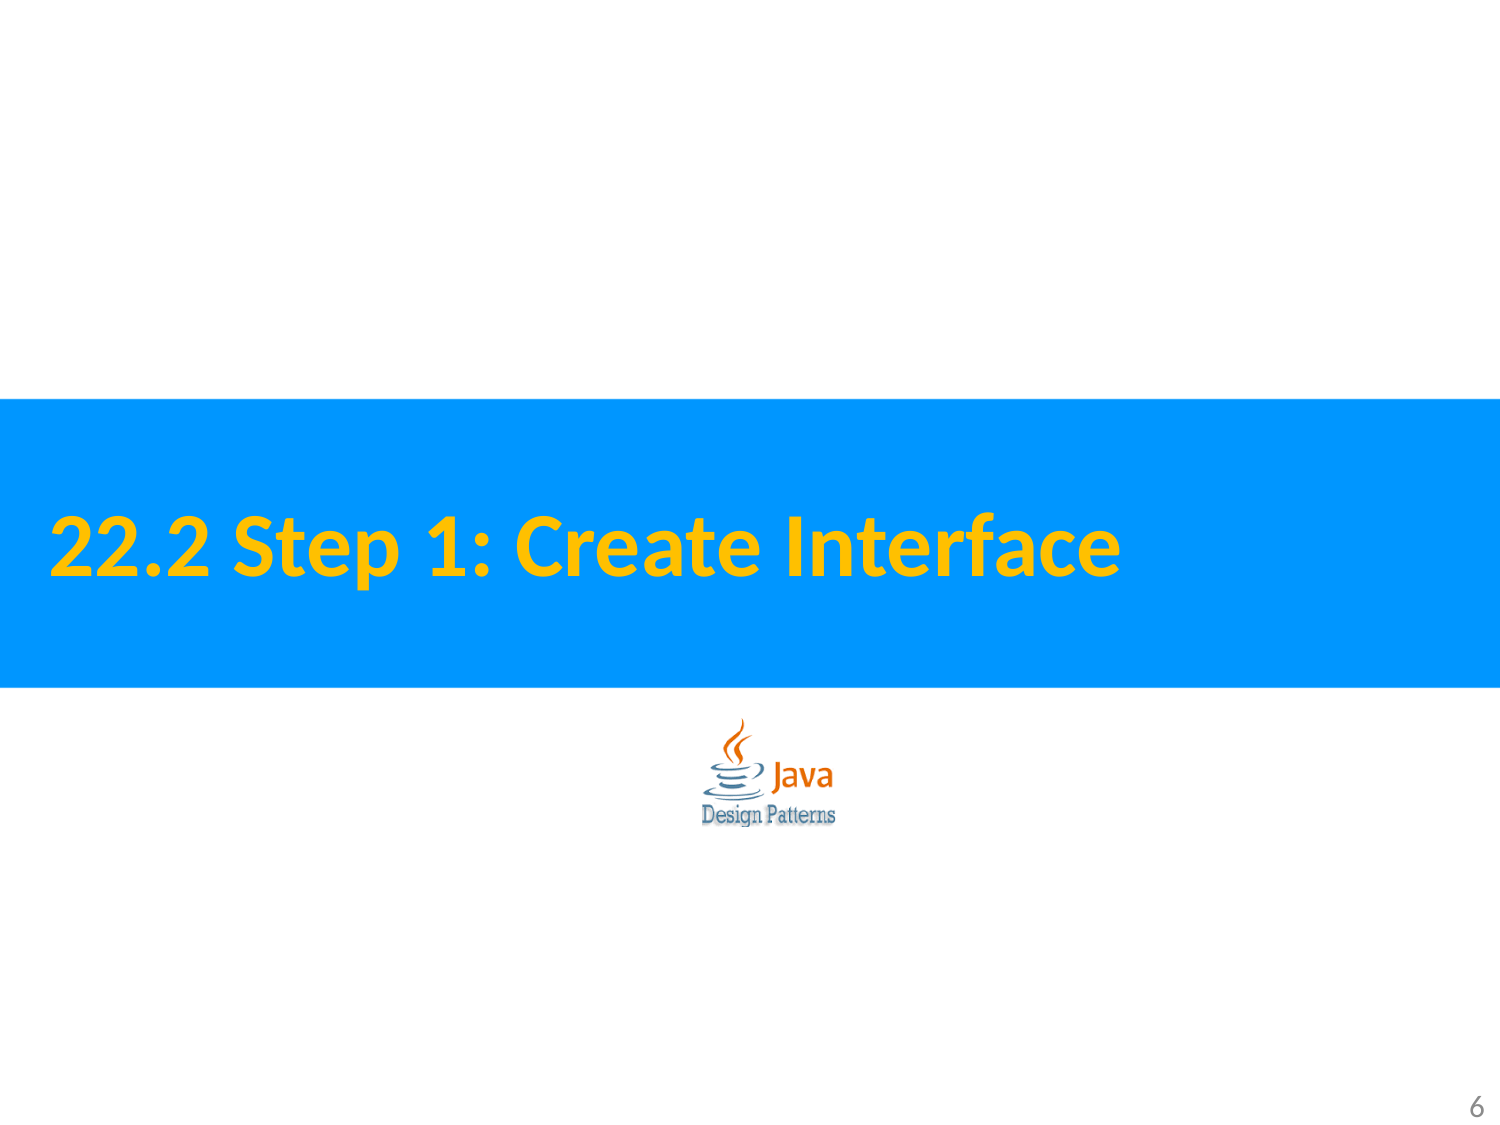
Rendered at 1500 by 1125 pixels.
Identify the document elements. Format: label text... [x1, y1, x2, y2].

picture [0, 0, 1500, 1125]
text_box 22.2 Step 1: Create Interface [33, 477, 1467, 602]
slide_number 6 [1162, 1074, 1500, 1125]
